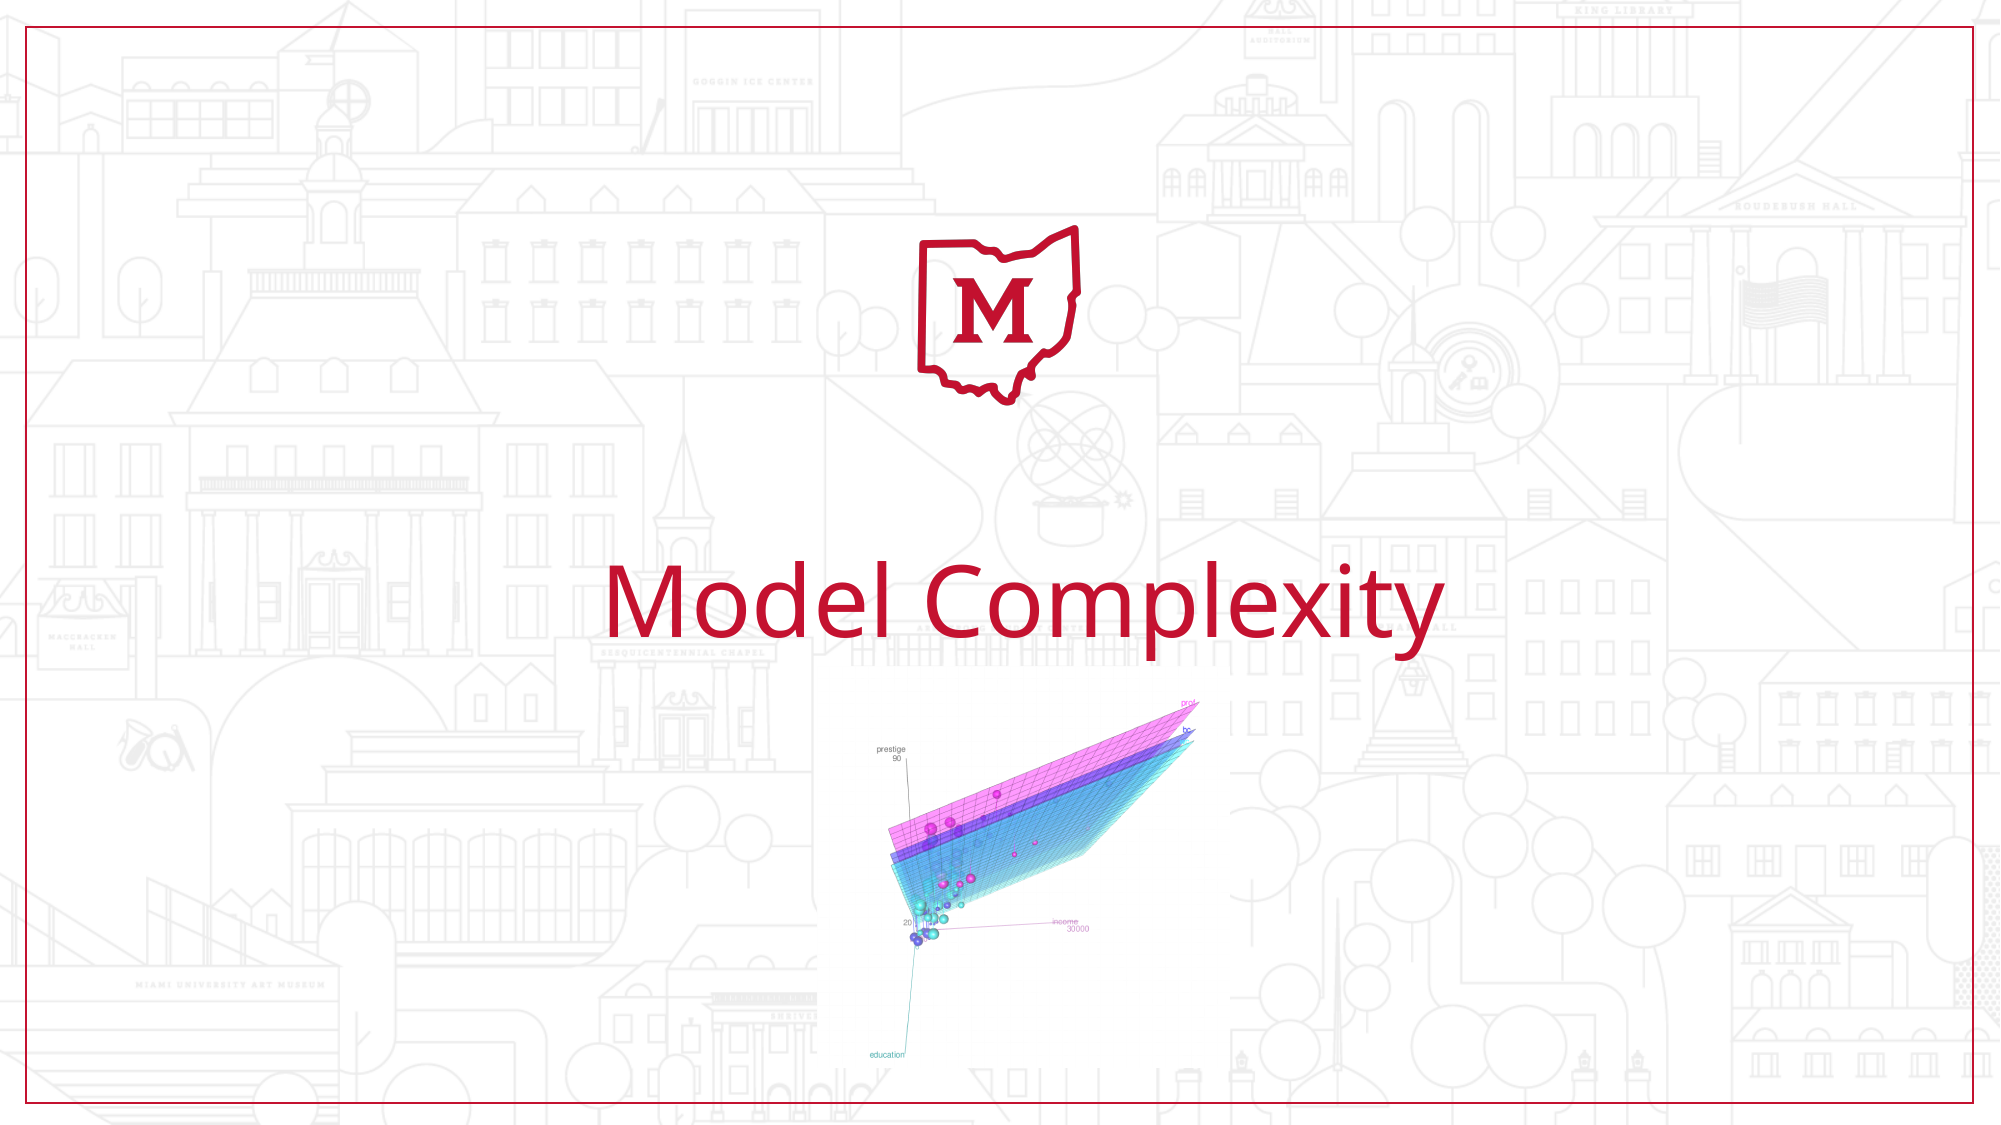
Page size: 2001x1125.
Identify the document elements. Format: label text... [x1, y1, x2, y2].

picture [0, 0, 2000, 1125]
title Model Complexity [144, 420, 1903, 667]
